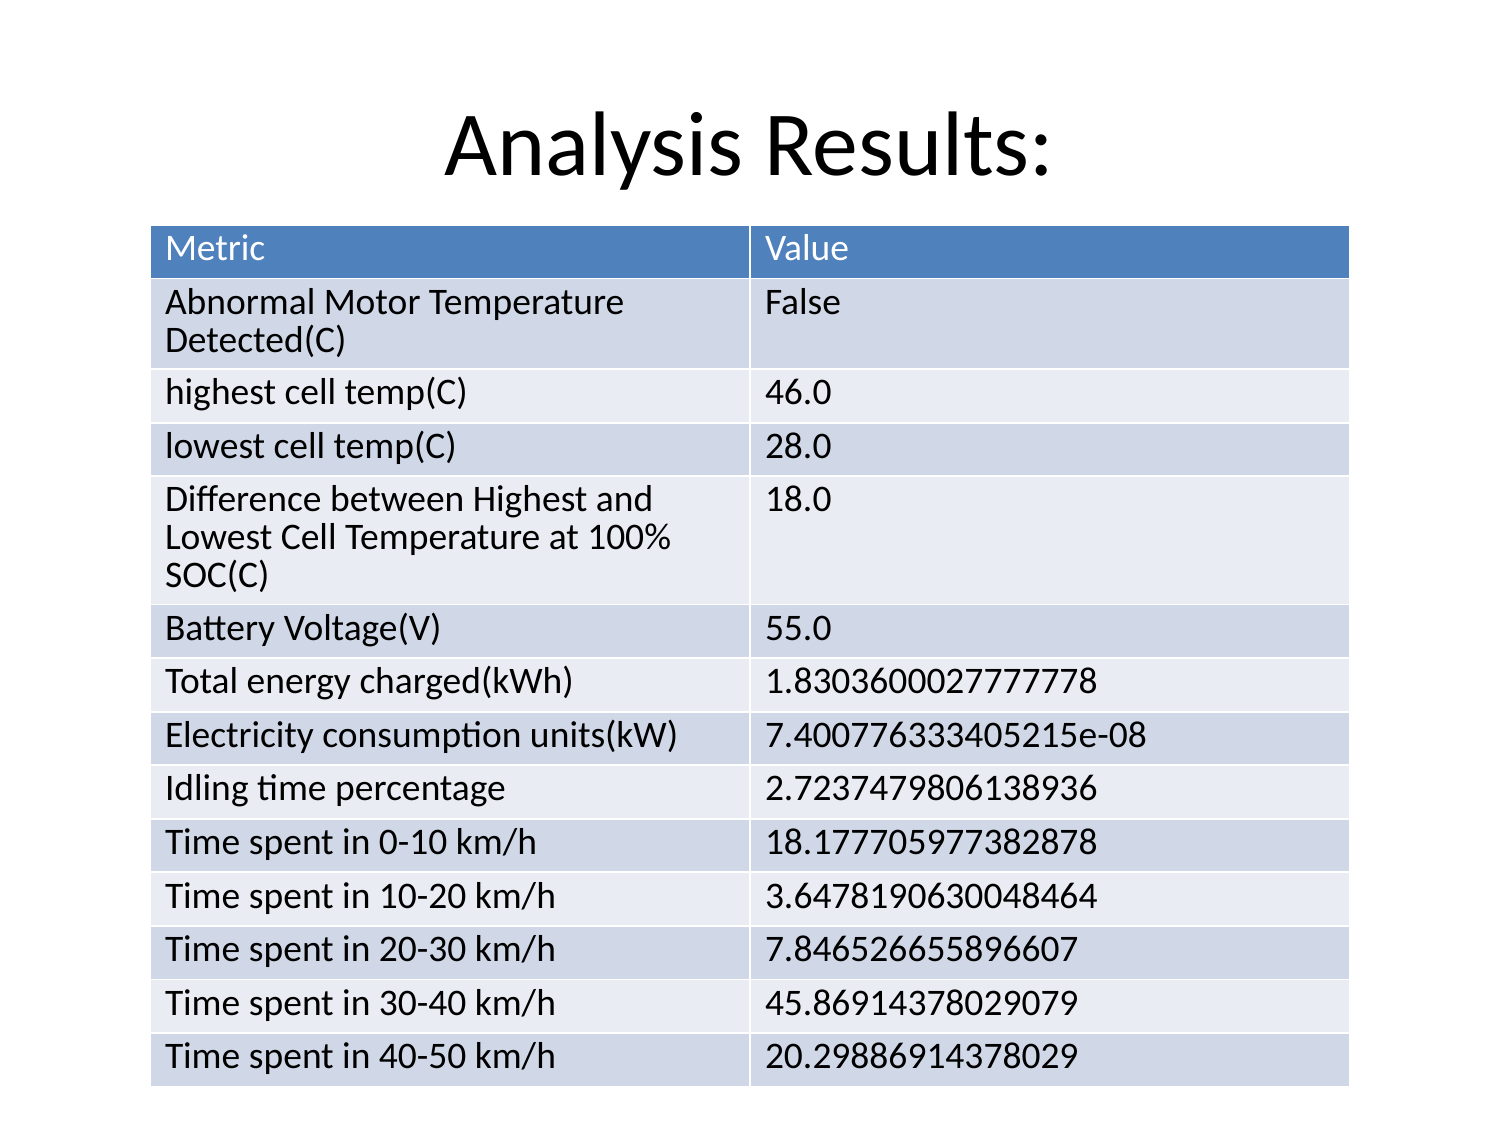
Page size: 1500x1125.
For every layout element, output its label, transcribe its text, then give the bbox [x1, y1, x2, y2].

table_cell lowest cell temp(C) [151, 424, 749, 475]
table_cell Electricity consumption units(kW) [151, 713, 749, 764]
table_cell Time spent in 30-40 km/h [151, 980, 749, 1032]
table_cell 28.0 [751, 424, 1349, 475]
table_cell 20.29886914378029 [751, 1034, 1349, 1086]
table_cell Difference between Highest and Lowest Cell Temperature at 100% SOC(C) [151, 477, 749, 604]
table_cell 7.846526655896607 [751, 927, 1349, 979]
table_cell False [751, 279, 1349, 368]
table_cell Abnormal Motor Temperature Detected(C) [151, 279, 749, 368]
table_cell Battery Voltage(V) [151, 605, 749, 657]
table_cell 3.6478190630048464 [751, 873, 1349, 925]
table_cell Total energy charged(kWh) [151, 659, 749, 711]
title Analysis Results: [75, 45, 1425, 233]
table_cell Time spent in 10-20 km/h [151, 873, 749, 925]
table_cell Time spent in 0-10 km/h [151, 820, 749, 871]
table_cell Time spent in 40-50 km/h [151, 1034, 749, 1086]
table_header Value [751, 226, 1349, 278]
table_cell 18.177705977382878 [751, 820, 1349, 871]
table_header Metric [151, 226, 749, 278]
table_cell highest cell temp(C) [151, 370, 749, 422]
table_cell 45.86914378029079 [751, 980, 1349, 1032]
table_cell 1.8303600027777778 [751, 659, 1349, 711]
table_cell 18.0 [751, 477, 1349, 604]
table_cell 46.0 [751, 370, 1349, 422]
table_cell 7.400776333405215e-08 [751, 713, 1349, 764]
table_cell 2.7237479806138936 [751, 766, 1349, 818]
table_cell Time spent in 20-30 km/h [151, 927, 749, 979]
table_cell 55.0 [751, 605, 1349, 657]
table_cell Idling time percentage [151, 766, 749, 818]
